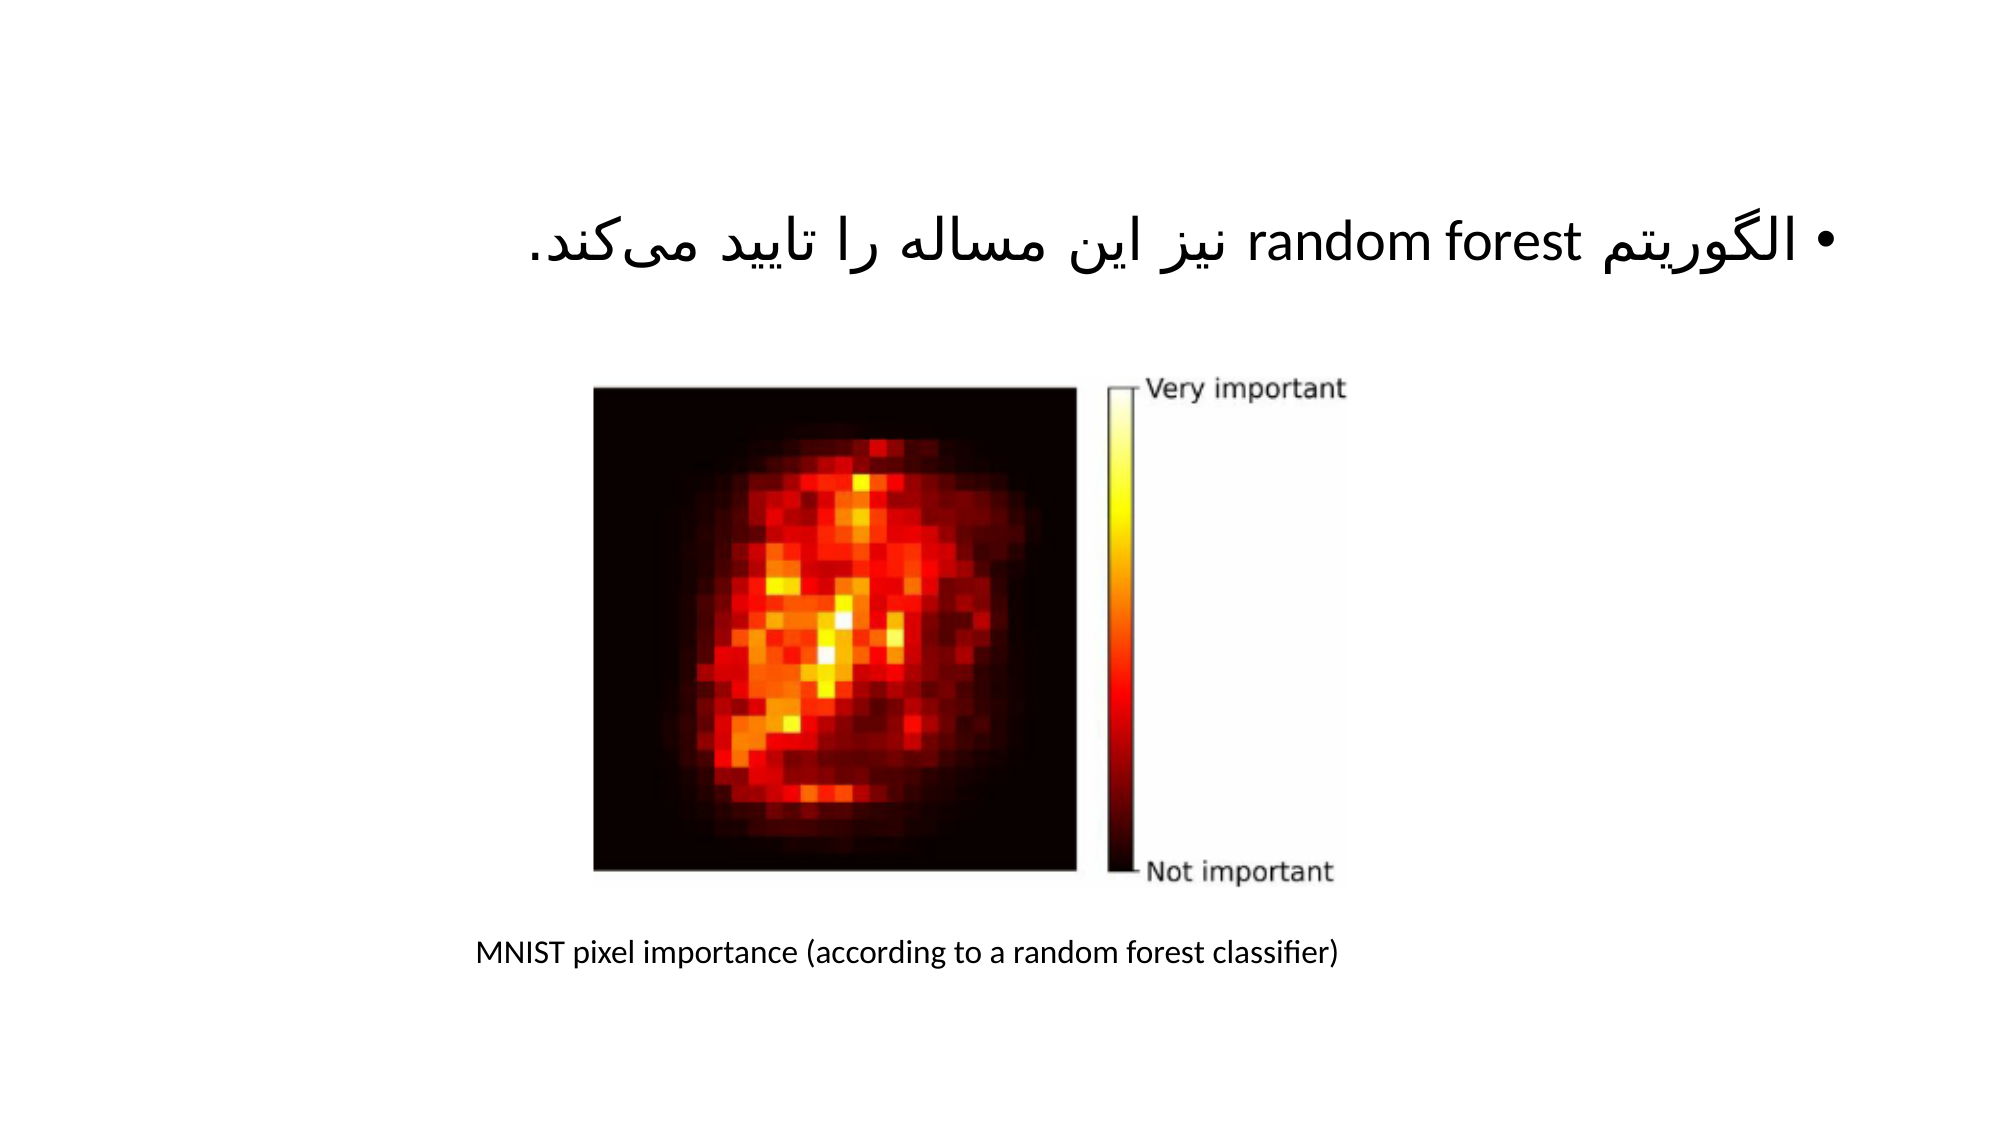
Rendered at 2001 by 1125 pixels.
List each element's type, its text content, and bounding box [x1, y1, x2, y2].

text_box الگوریتم random forest نیز این مساله را تایید می‌کند. [126, 202, 1852, 326]
text_box MNIST pixel importance (according to a random forest classifier) [356, 923, 1460, 978]
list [546, 325, 1432, 893]
